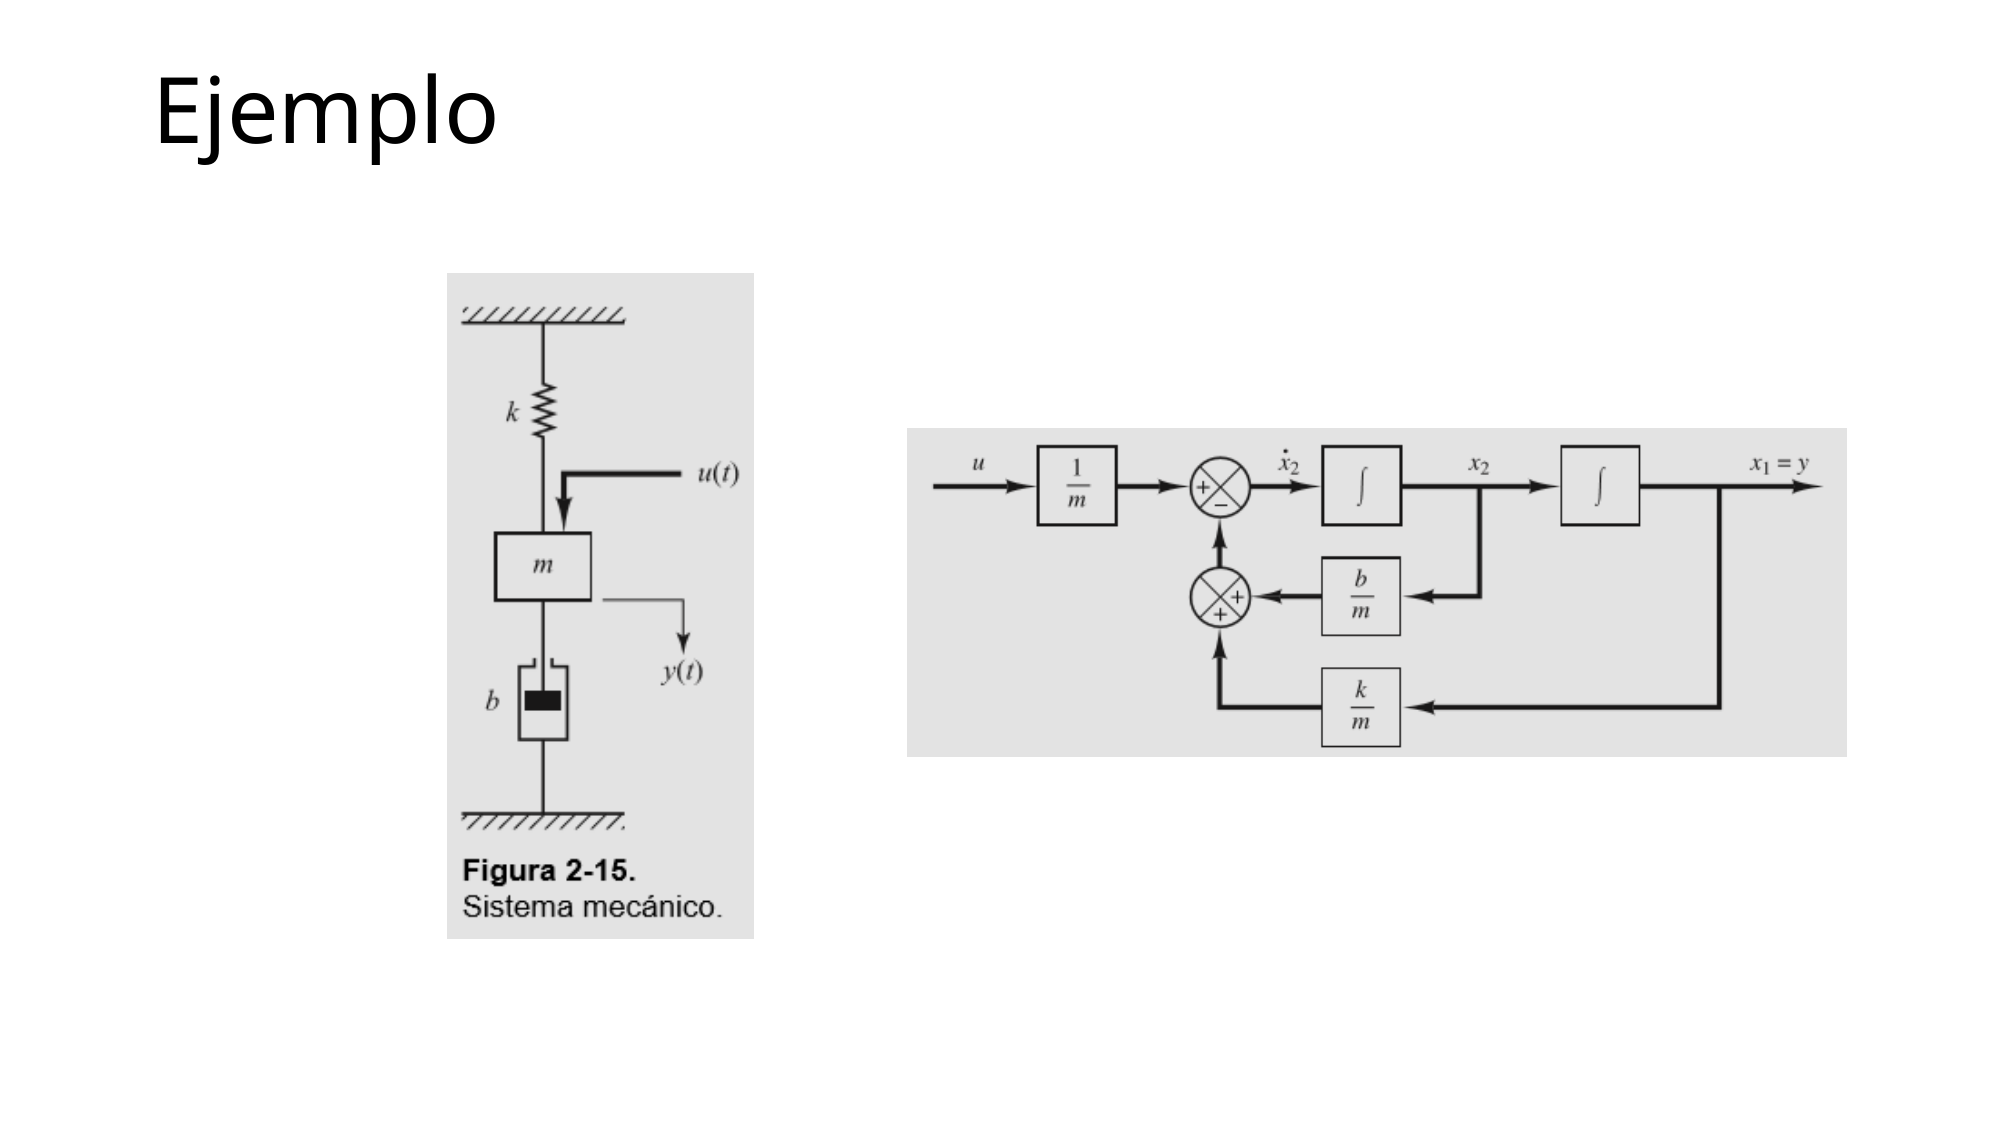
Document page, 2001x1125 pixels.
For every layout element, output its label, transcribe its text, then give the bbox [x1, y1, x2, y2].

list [447, 273, 753, 939]
title Ejemplo [137, 59, 1863, 278]
picture [907, 428, 1847, 757]
